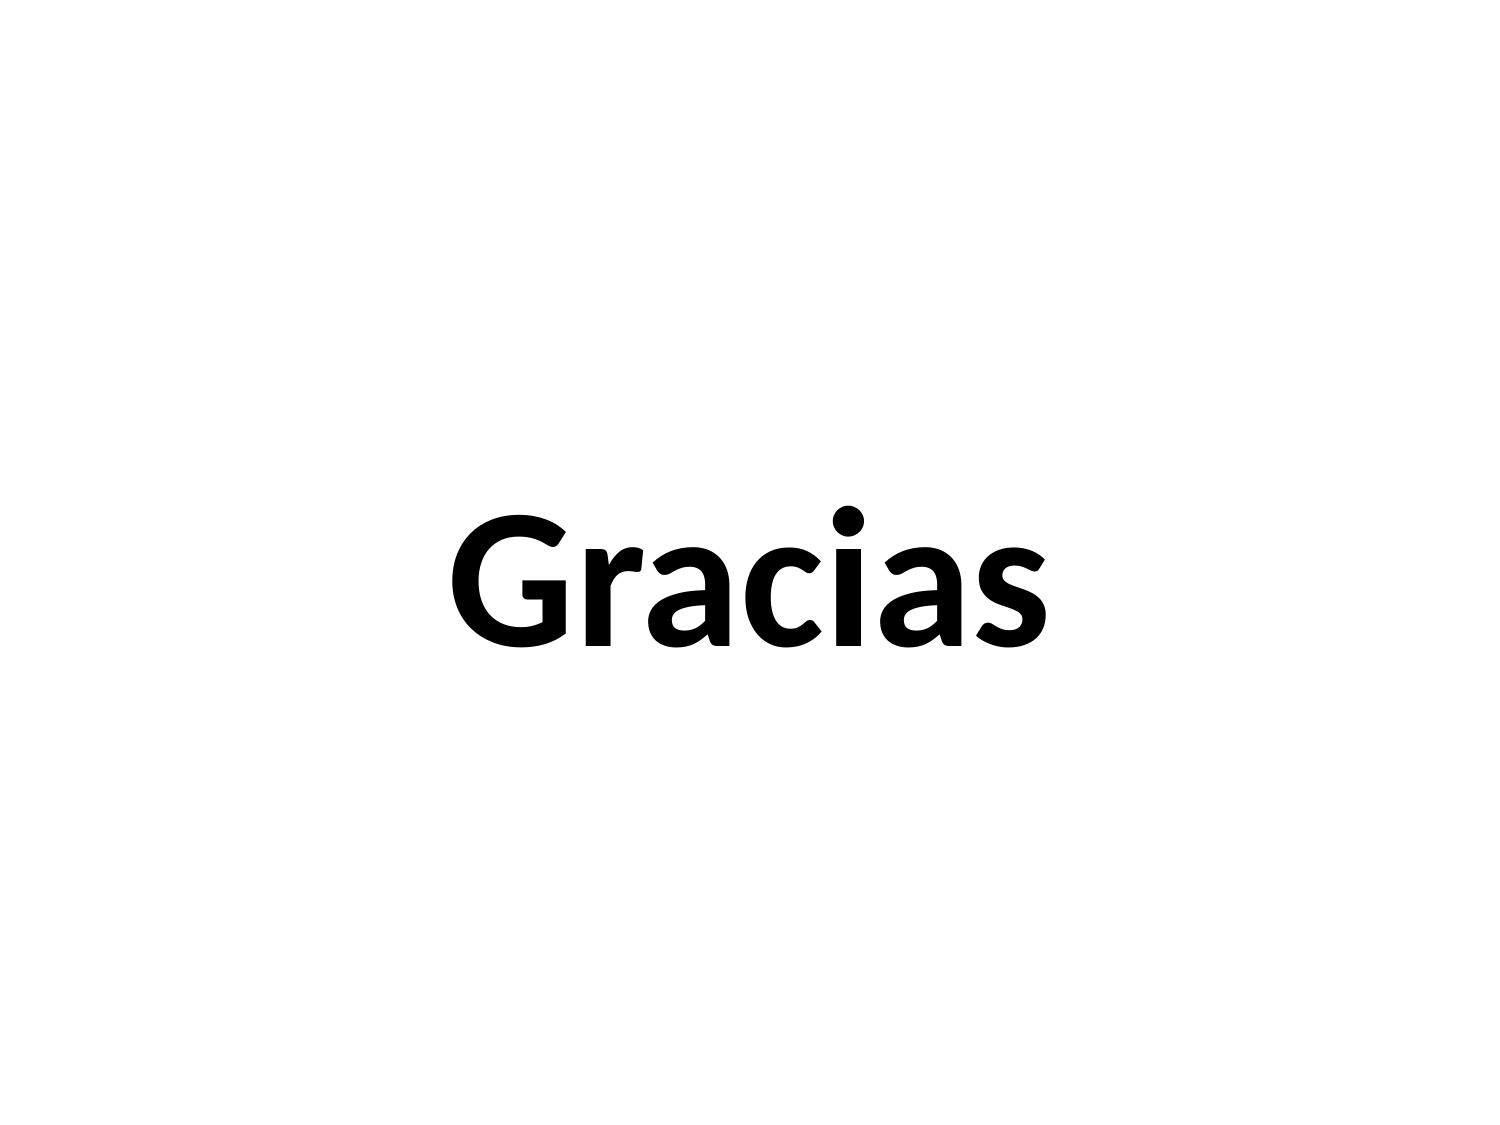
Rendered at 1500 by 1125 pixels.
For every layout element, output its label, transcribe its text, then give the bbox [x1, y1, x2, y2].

title Gracias [75, 472, 1425, 661]
